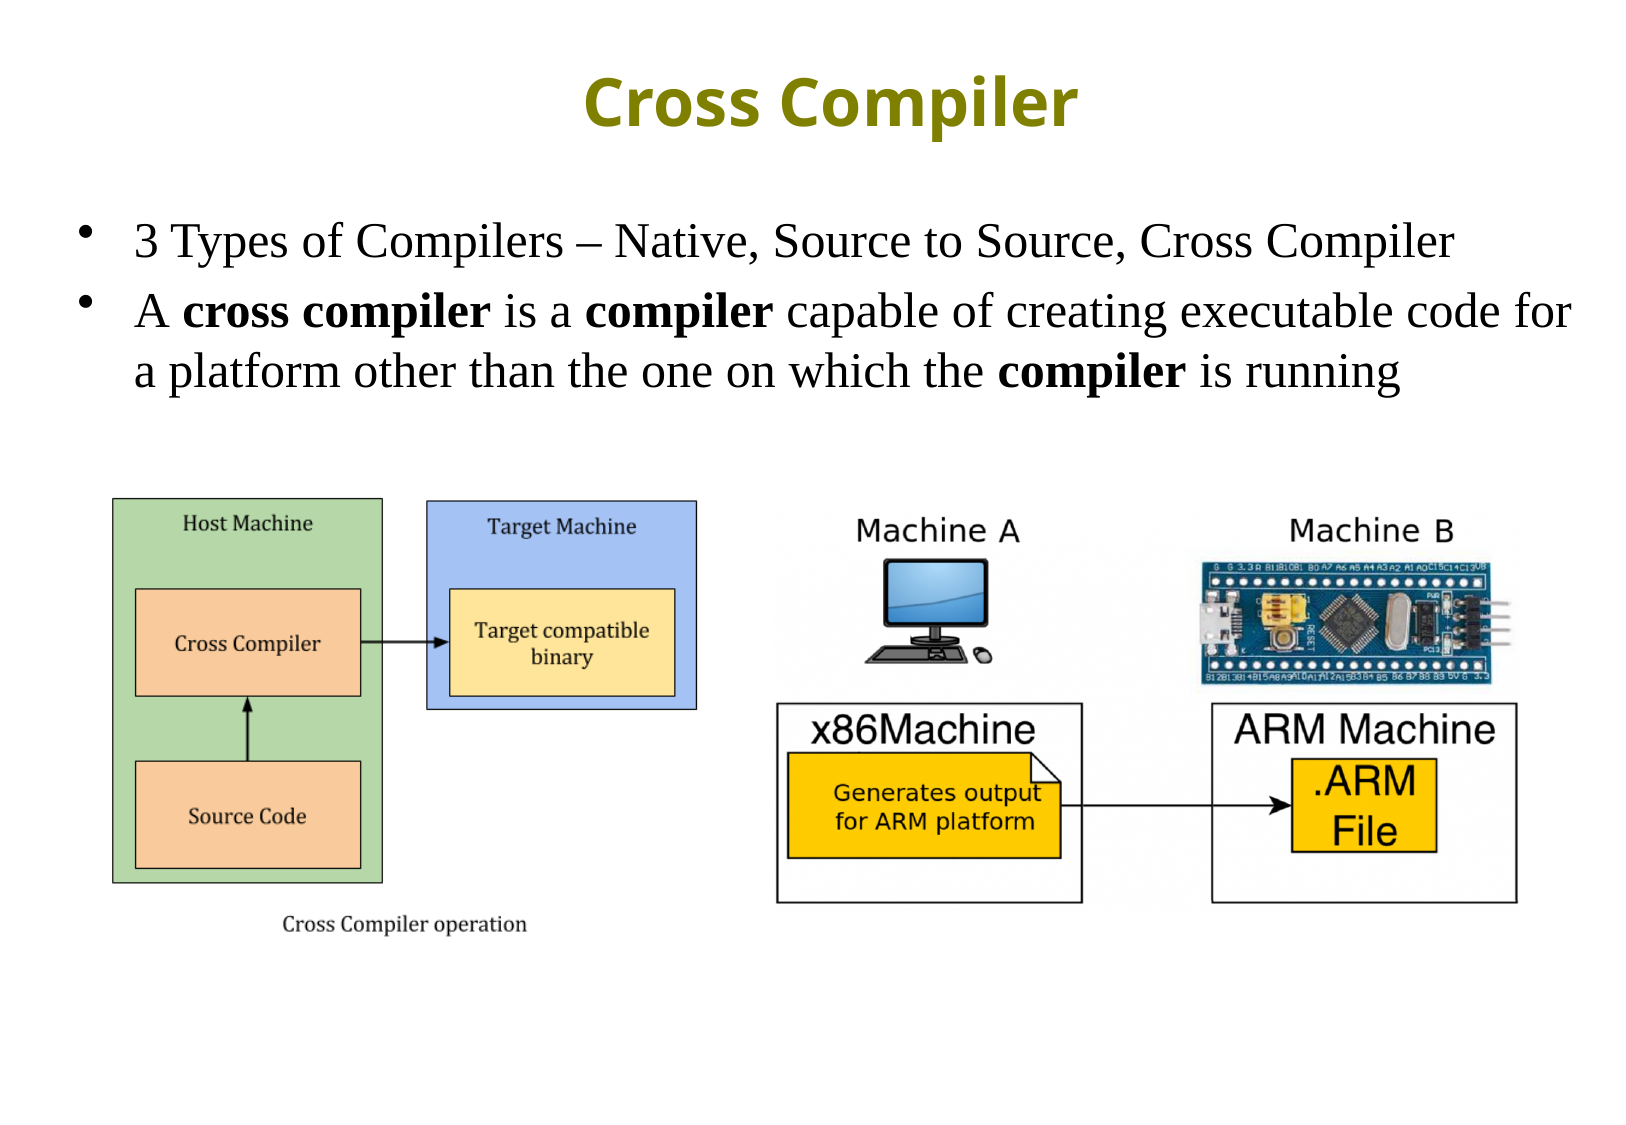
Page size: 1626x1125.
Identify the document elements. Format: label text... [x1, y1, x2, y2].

picture [105, 474, 708, 945]
picture [773, 503, 1520, 913]
list 3 Types of Compilers – Native, Source to Source, Cross Compiler A cross compiler is a compiler capable of creating executable code for a platform other than the one on which the compiler is running [62, 200, 1600, 450]
title Cross Compiler [62, 24, 1600, 175]
